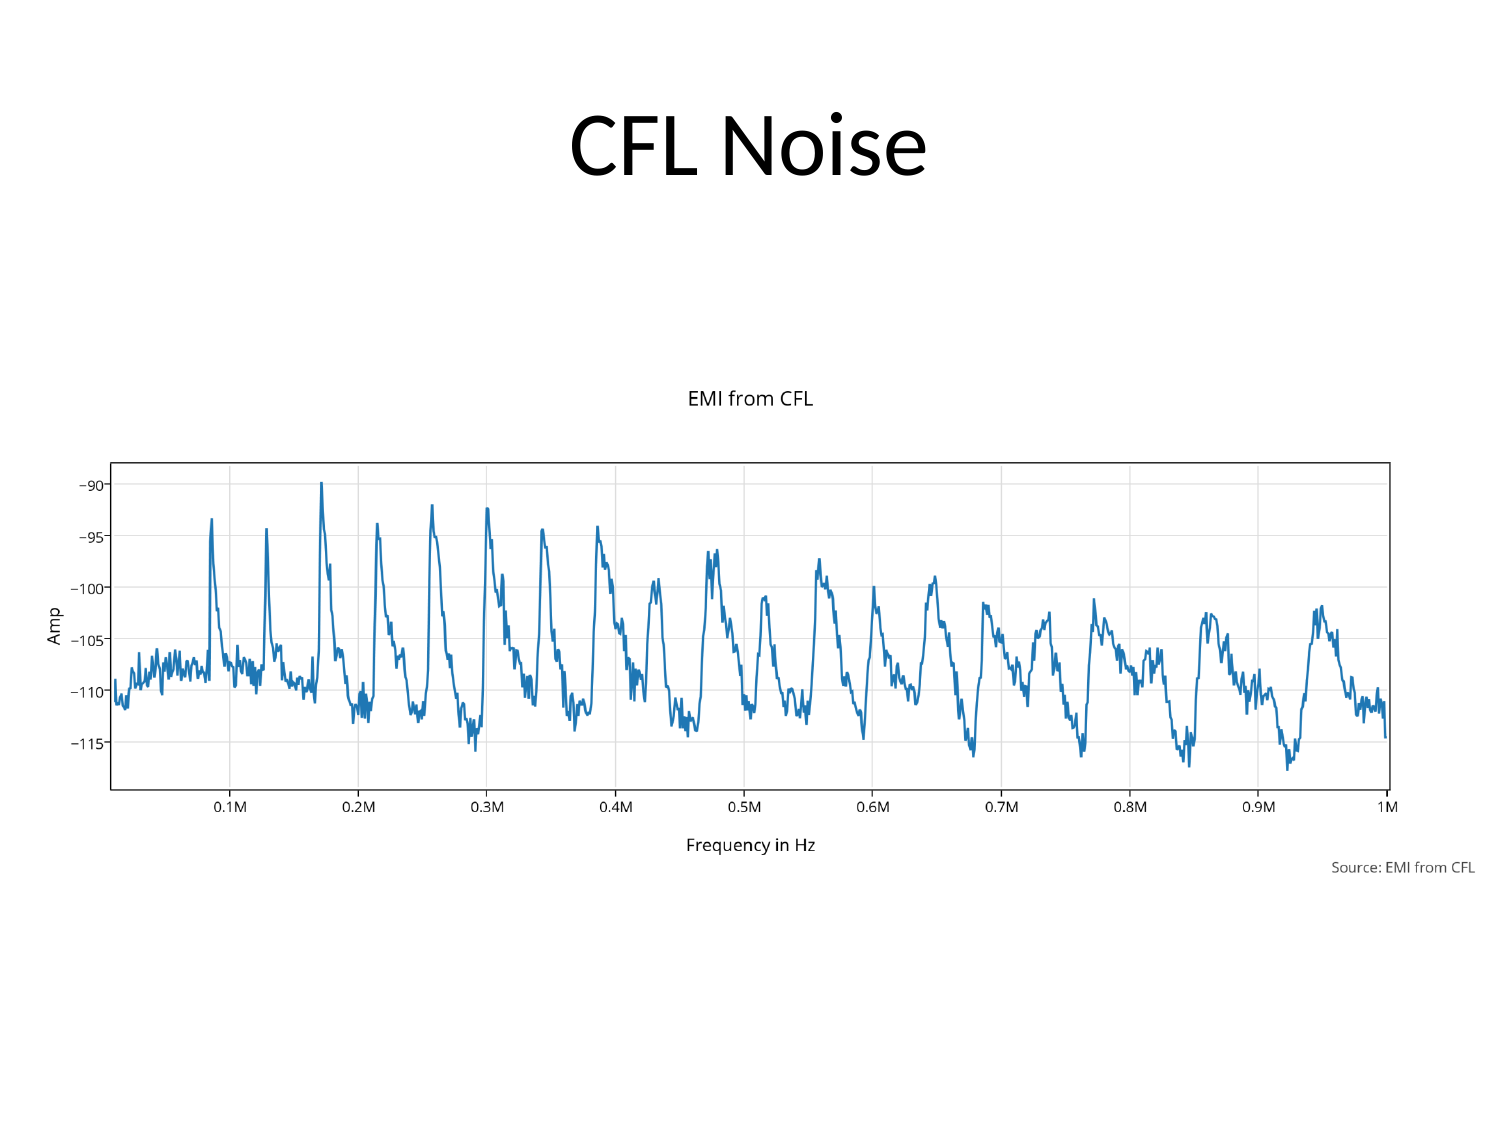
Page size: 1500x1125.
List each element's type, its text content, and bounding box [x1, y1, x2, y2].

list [17, 345, 1483, 884]
title CFL Noise [75, 45, 1425, 233]
